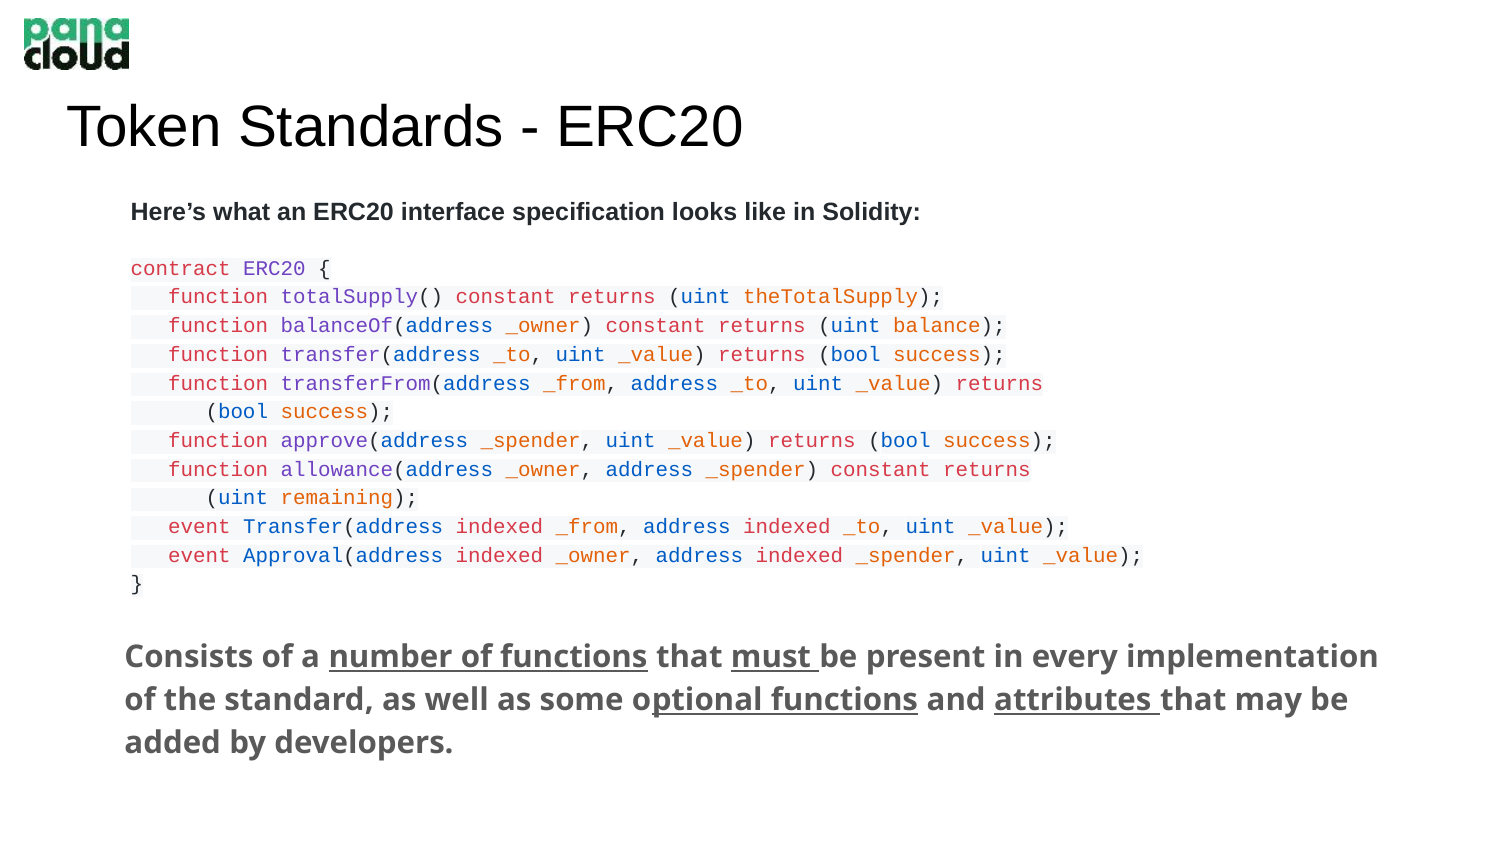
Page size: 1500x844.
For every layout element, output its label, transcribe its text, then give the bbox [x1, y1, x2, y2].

title Token Standards - ERC20 [51, 72, 1449, 167]
list Here’s what an ERC20 interface specification looks like in Solidity: contract ERC20 { function totalSupply() constant returns (uint theTotalSupply); function balanceOf(address _owner) constant returns (uint balance); function transfer(address _to, uint _value) returns (bool success); function transferFrom(address _from, address _to, uint _value) returns (bool success); function approve(address _spender, uint _value) returns (bool success); function allowance(address _owner, address _spender) constant returns (uint remaining); event Transfer(address indexed _from, address indexed _to, uint _value); event Approval(address indexed _owner, address indexed _spender, uint _value); } [115, 176, 1435, 578]
text_box Consists of a number of functions that must be present in every implementation of the standard, as well as some optional functions and attributes that may be added by developers. [109, 615, 1404, 844]
picture [24, 18, 129, 70]
